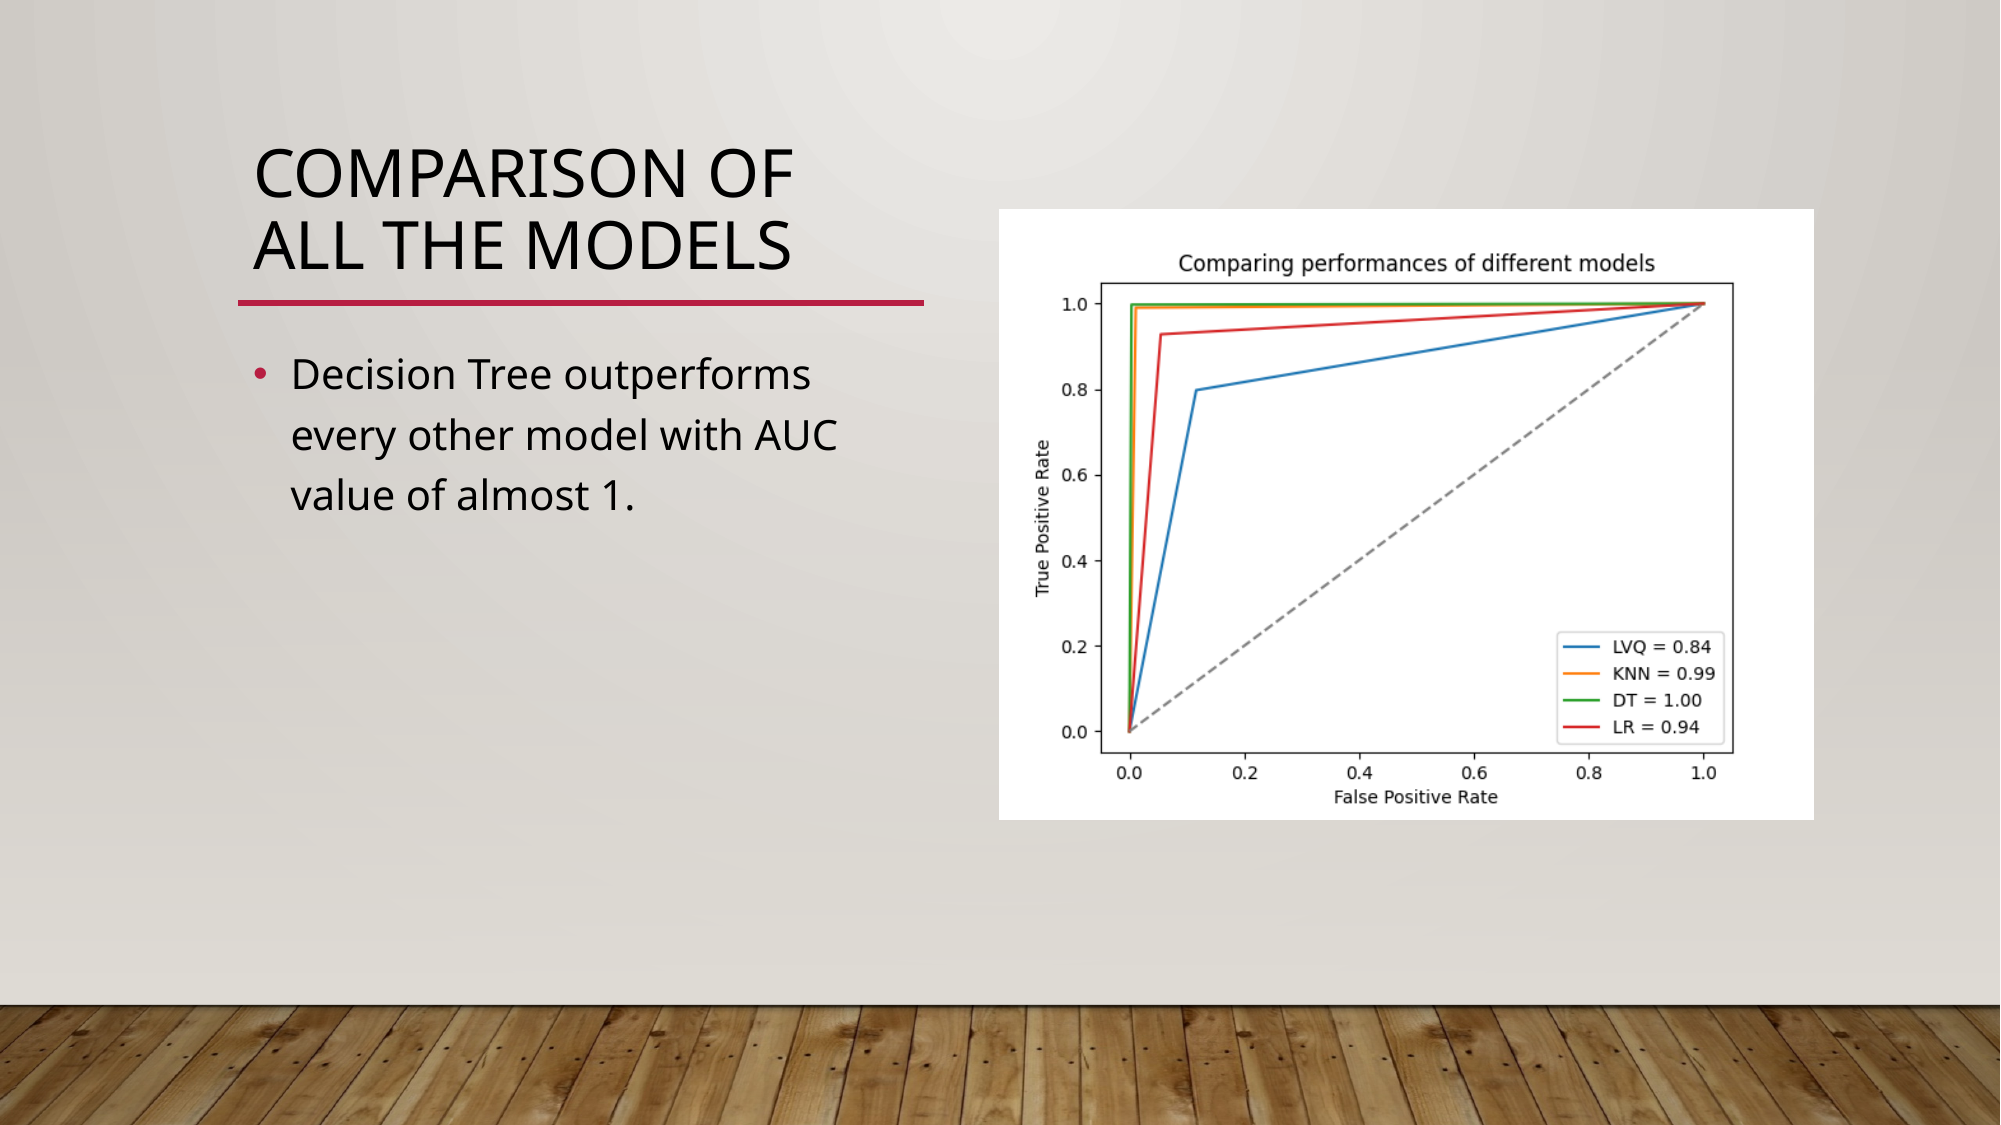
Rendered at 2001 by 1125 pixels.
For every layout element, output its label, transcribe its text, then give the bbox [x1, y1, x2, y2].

picture [0, 1006, 2000, 1125]
title COMPARISON OF ALL THE MODELS [238, 131, 924, 302]
text_box [0, 0, 2000, 330]
picture [999, 208, 1814, 820]
text_box [0, 330, 2000, 1004]
list Decision Tree outperforms every other model with AUC value of almost 1. [238, 330, 923, 897]
